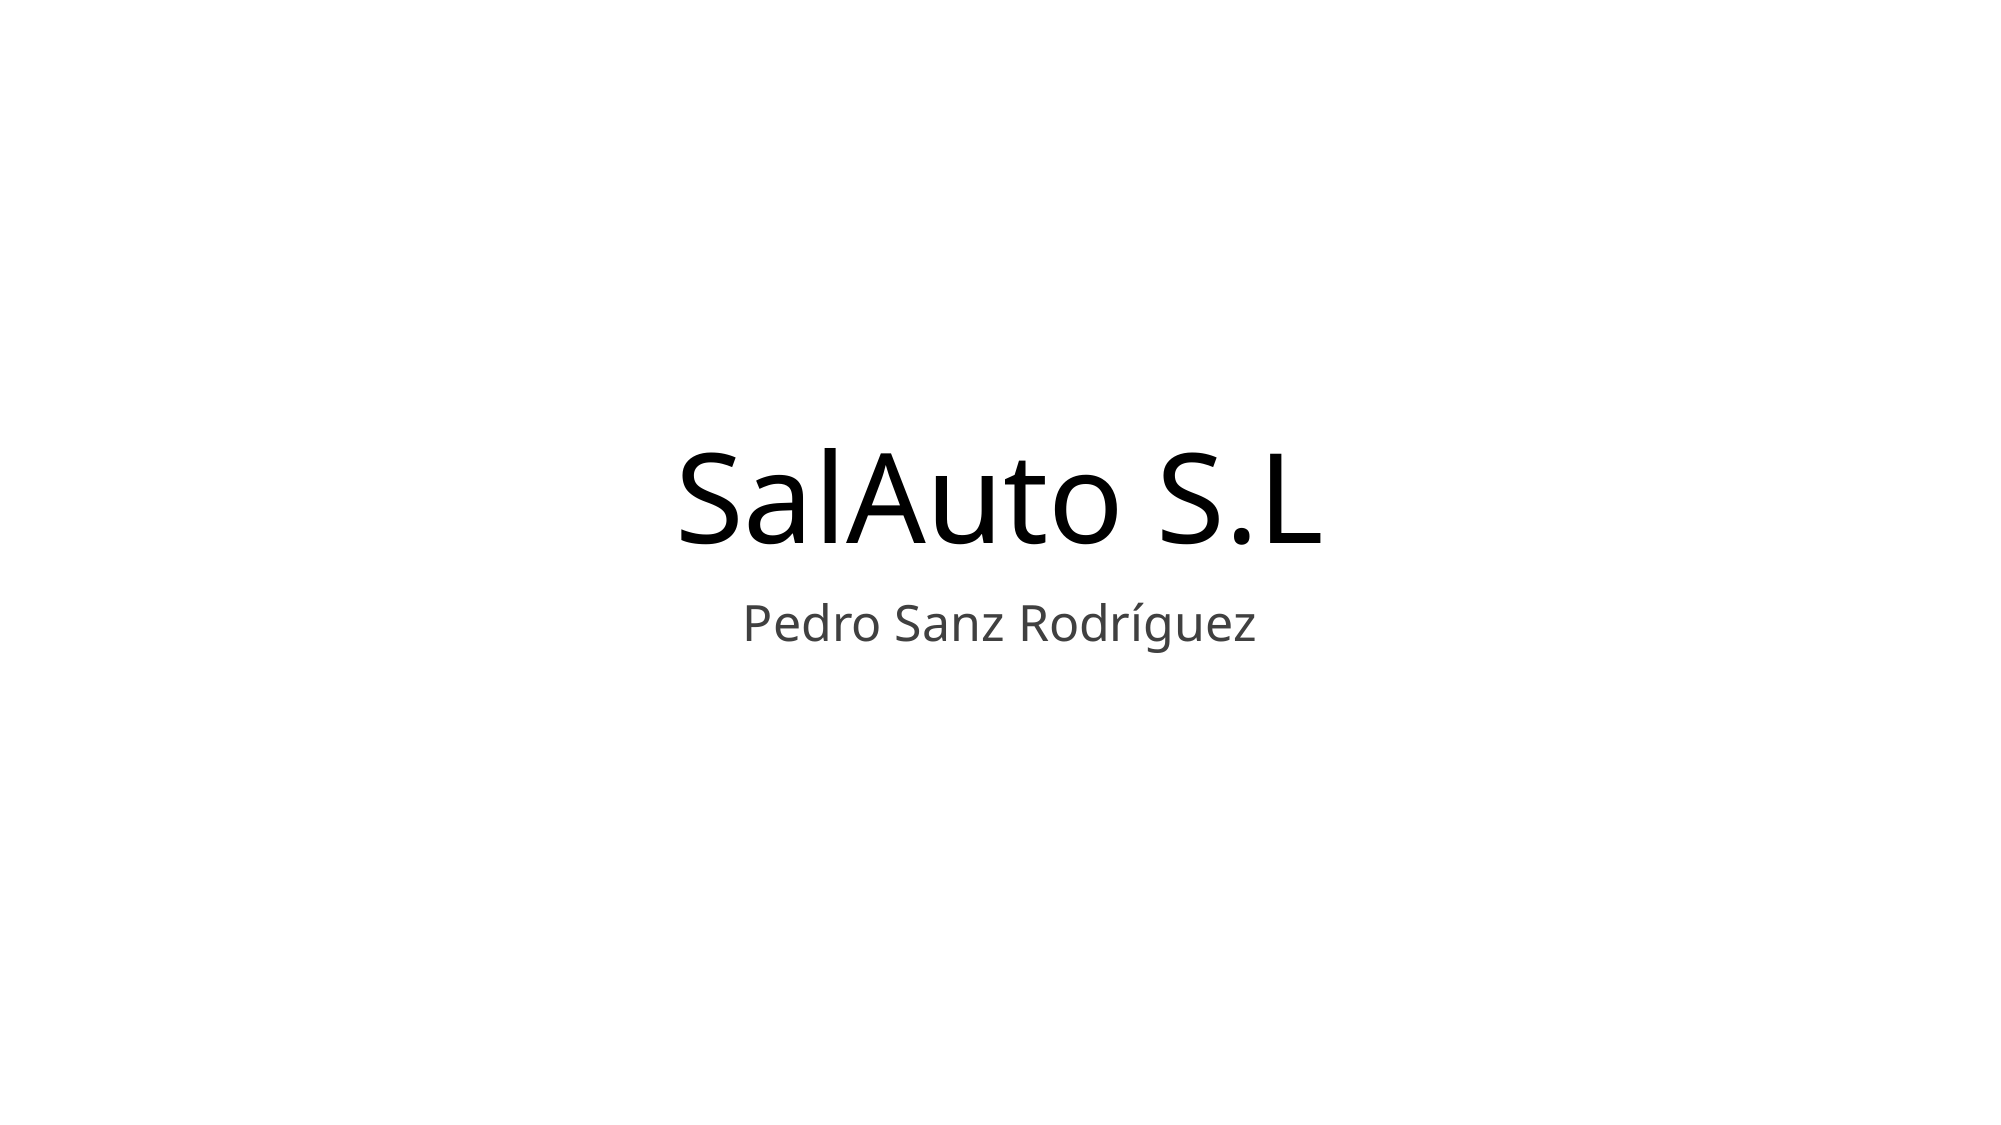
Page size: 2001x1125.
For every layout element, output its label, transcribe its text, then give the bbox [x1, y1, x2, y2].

subtitle Pedro Sanz Rodríguez [249, 590, 1750, 863]
title SalAuto S.L [249, 217, 1750, 576]
